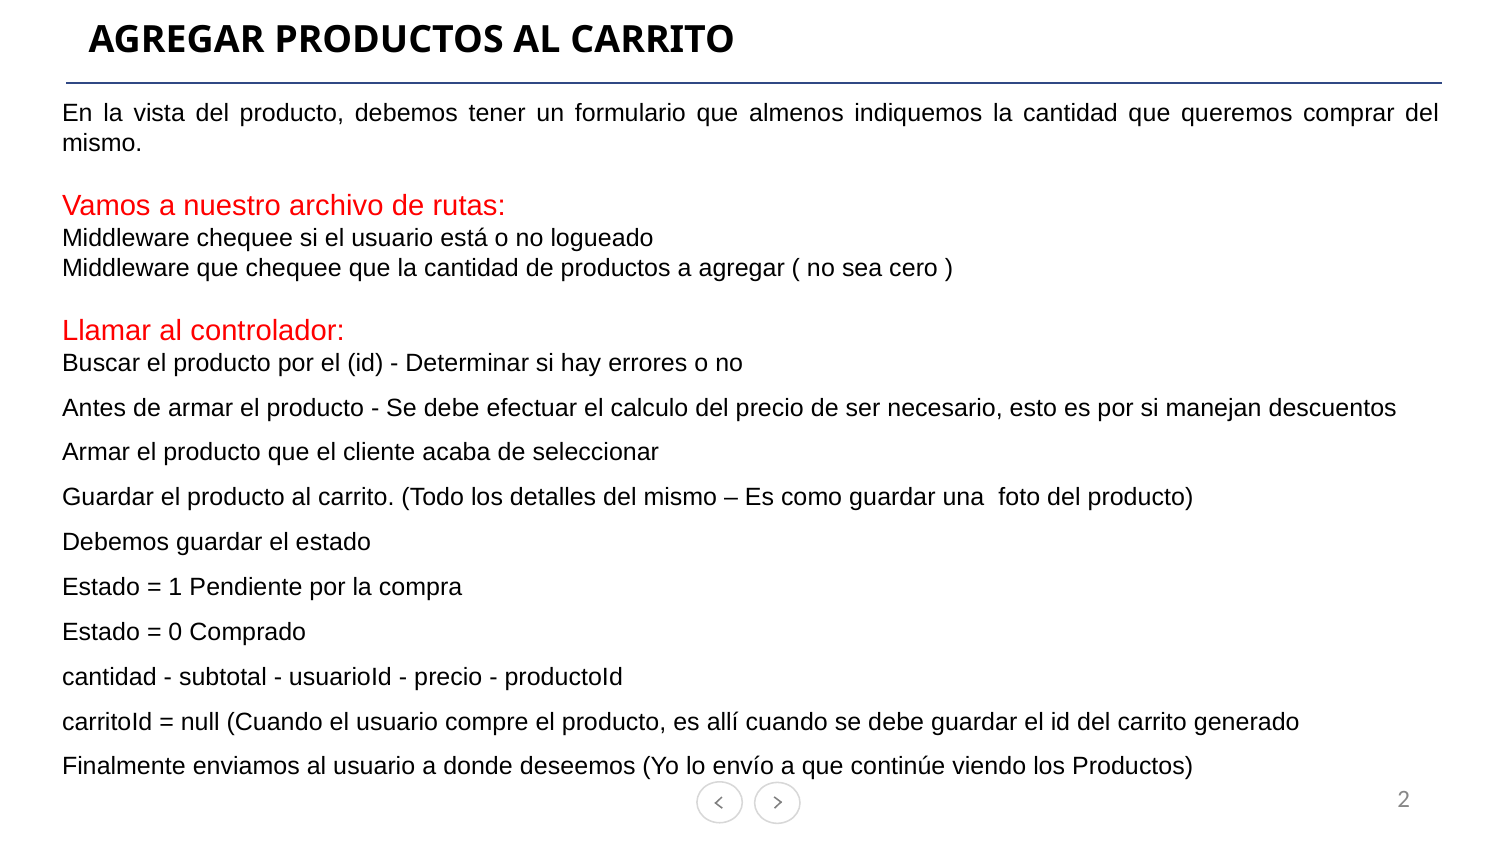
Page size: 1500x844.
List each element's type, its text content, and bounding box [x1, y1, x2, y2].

title AGREGAR PRODUCTOS AL CARRITO [73, 8, 1074, 68]
slide_number 2 [1074, 774, 1425, 820]
text_box En la vista del producto, debemos tener un formulario que almenos indiquemos la cantidad que queremos comprar del mismo. Vamos a nuestro archivo de rutas: Middleware chequee si el usuario está o no logueado Middleware que chequee que la cantidad de productos a agregar ( no sea cero ) Llamar al controlador: Buscar el producto por el (id) - Determinar si hay errores o no Antes de armar el producto - Se debe efectuar el calculo del precio de ser necesario, esto es por si manejan descuentos Armar el producto que el cliente acaba de seleccionar Guardar el producto al carrito. (Todo los detalles del mismo – Es como guardar una foto del producto) Debemos guardar el estado Estado = 1 Pendiente por la compra Estado = 0 Comprado cantidad - subtotal - usuarioId - precio - productoId carritoId = null (Cuando el usuario compre el producto, es allí cuando se debe guardar el id del carrito generado Finalmente enviamos al usuario a donde deseemos (Yo lo envío a que continúe viendo los Productos) [47, 81, 1457, 742]
